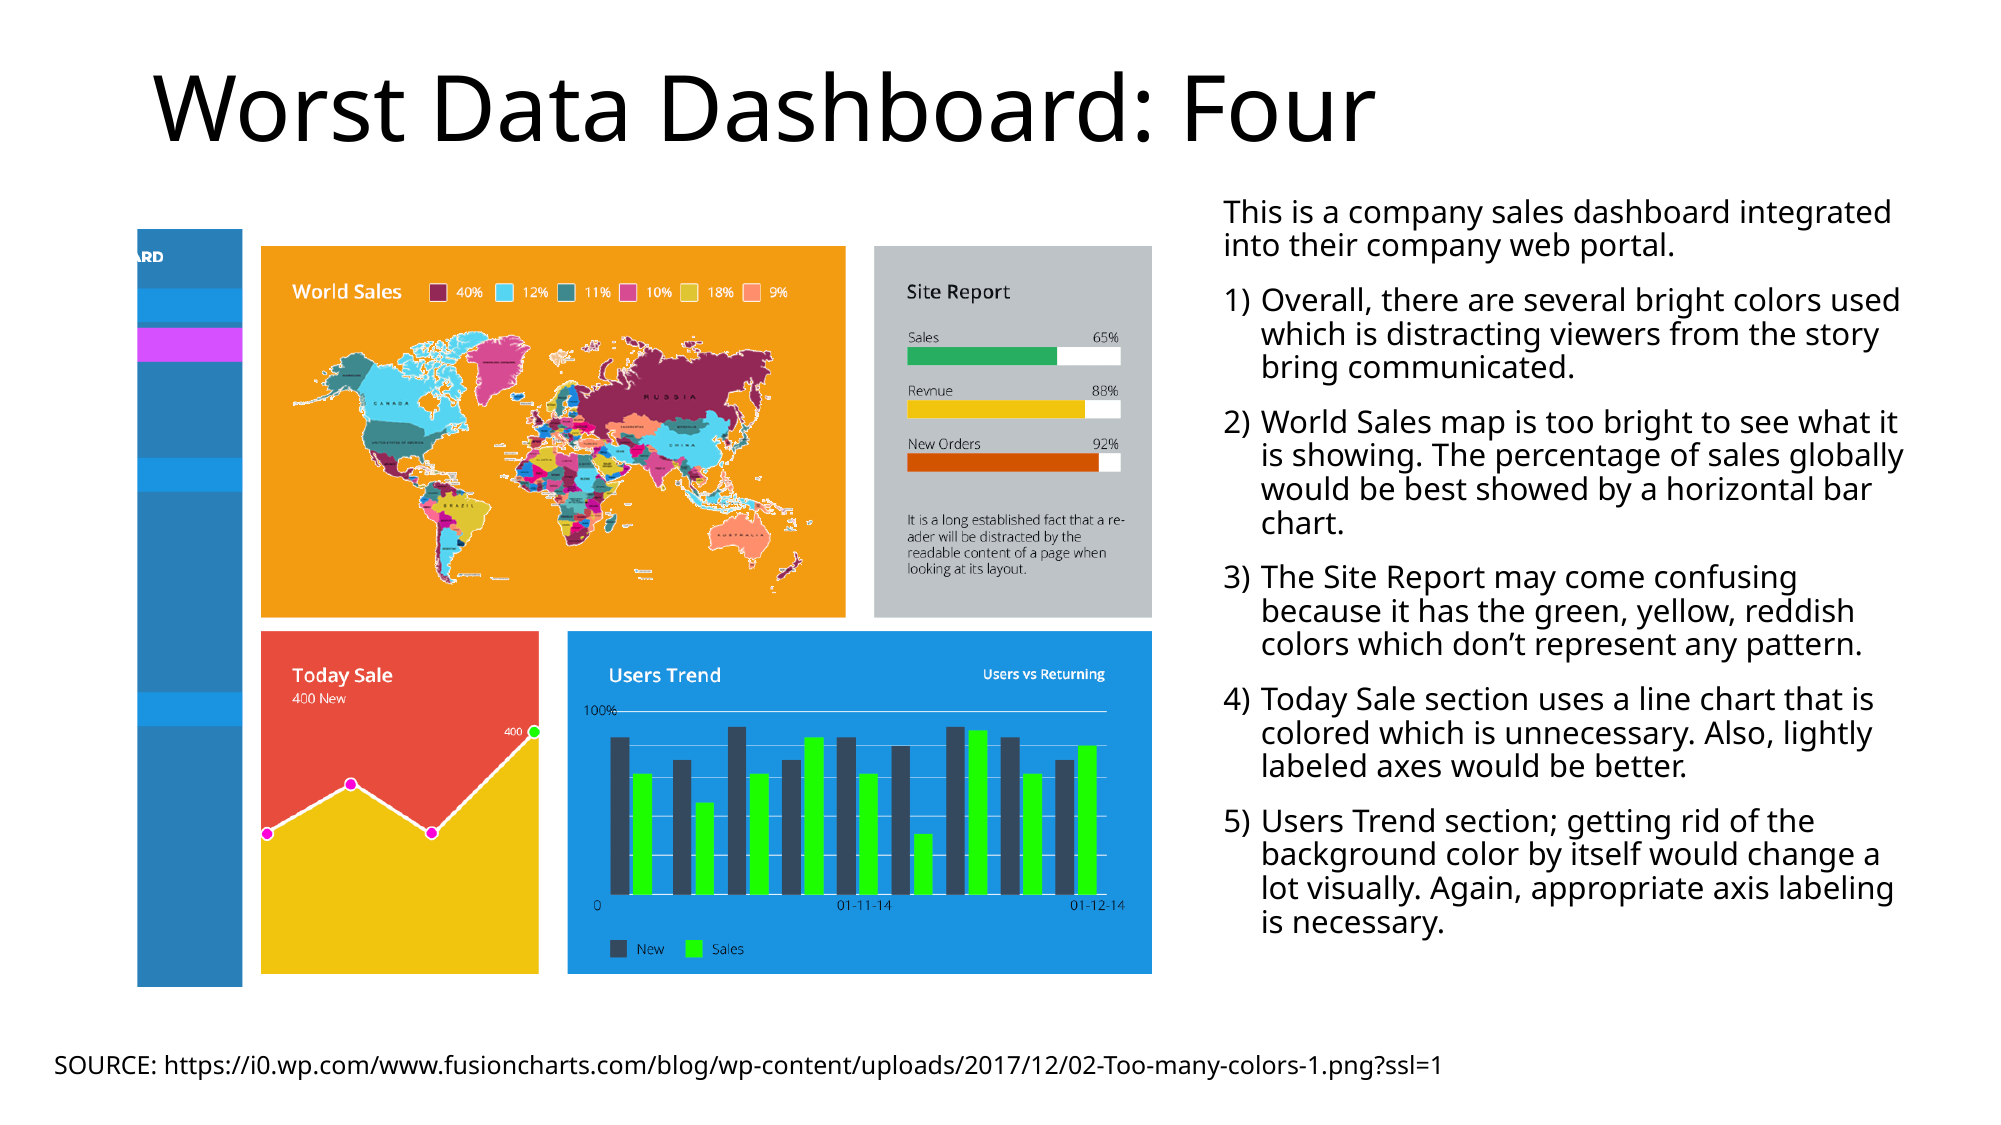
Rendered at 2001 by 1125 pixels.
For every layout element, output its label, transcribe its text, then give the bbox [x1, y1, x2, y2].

title Worst Data Dashboard: Four [137, 44, 1863, 180]
picture [137, 224, 1171, 987]
text_box SOURCE: https://i0.wp.com/www.fusioncharts.com/blog/wp-content/uploads/2017/12/02-Too-many-colors-1.png?ssl=1 [39, 1042, 1639, 1088]
text_box This is a company sales dashboard integrated into their company web portal. Overall, there are several bright colors used which is distracting viewers from the story bring communicated. World Sales map is too bright to see what it is showing. The percentage of sales globally would be best showed by a horizontal bar chart. The Site Report may come confusing because it has the green, yellow, reddish colors which don’t represent any pattern. Today Sale section uses a line chart that is colored which is unnecessary. Also, lightly labeled axes would be better. Users Trend section; getting rid of the background color by itself would change a lot visually. Again, appropriate axis labeling is necessary. [1208, 188, 1931, 1043]
